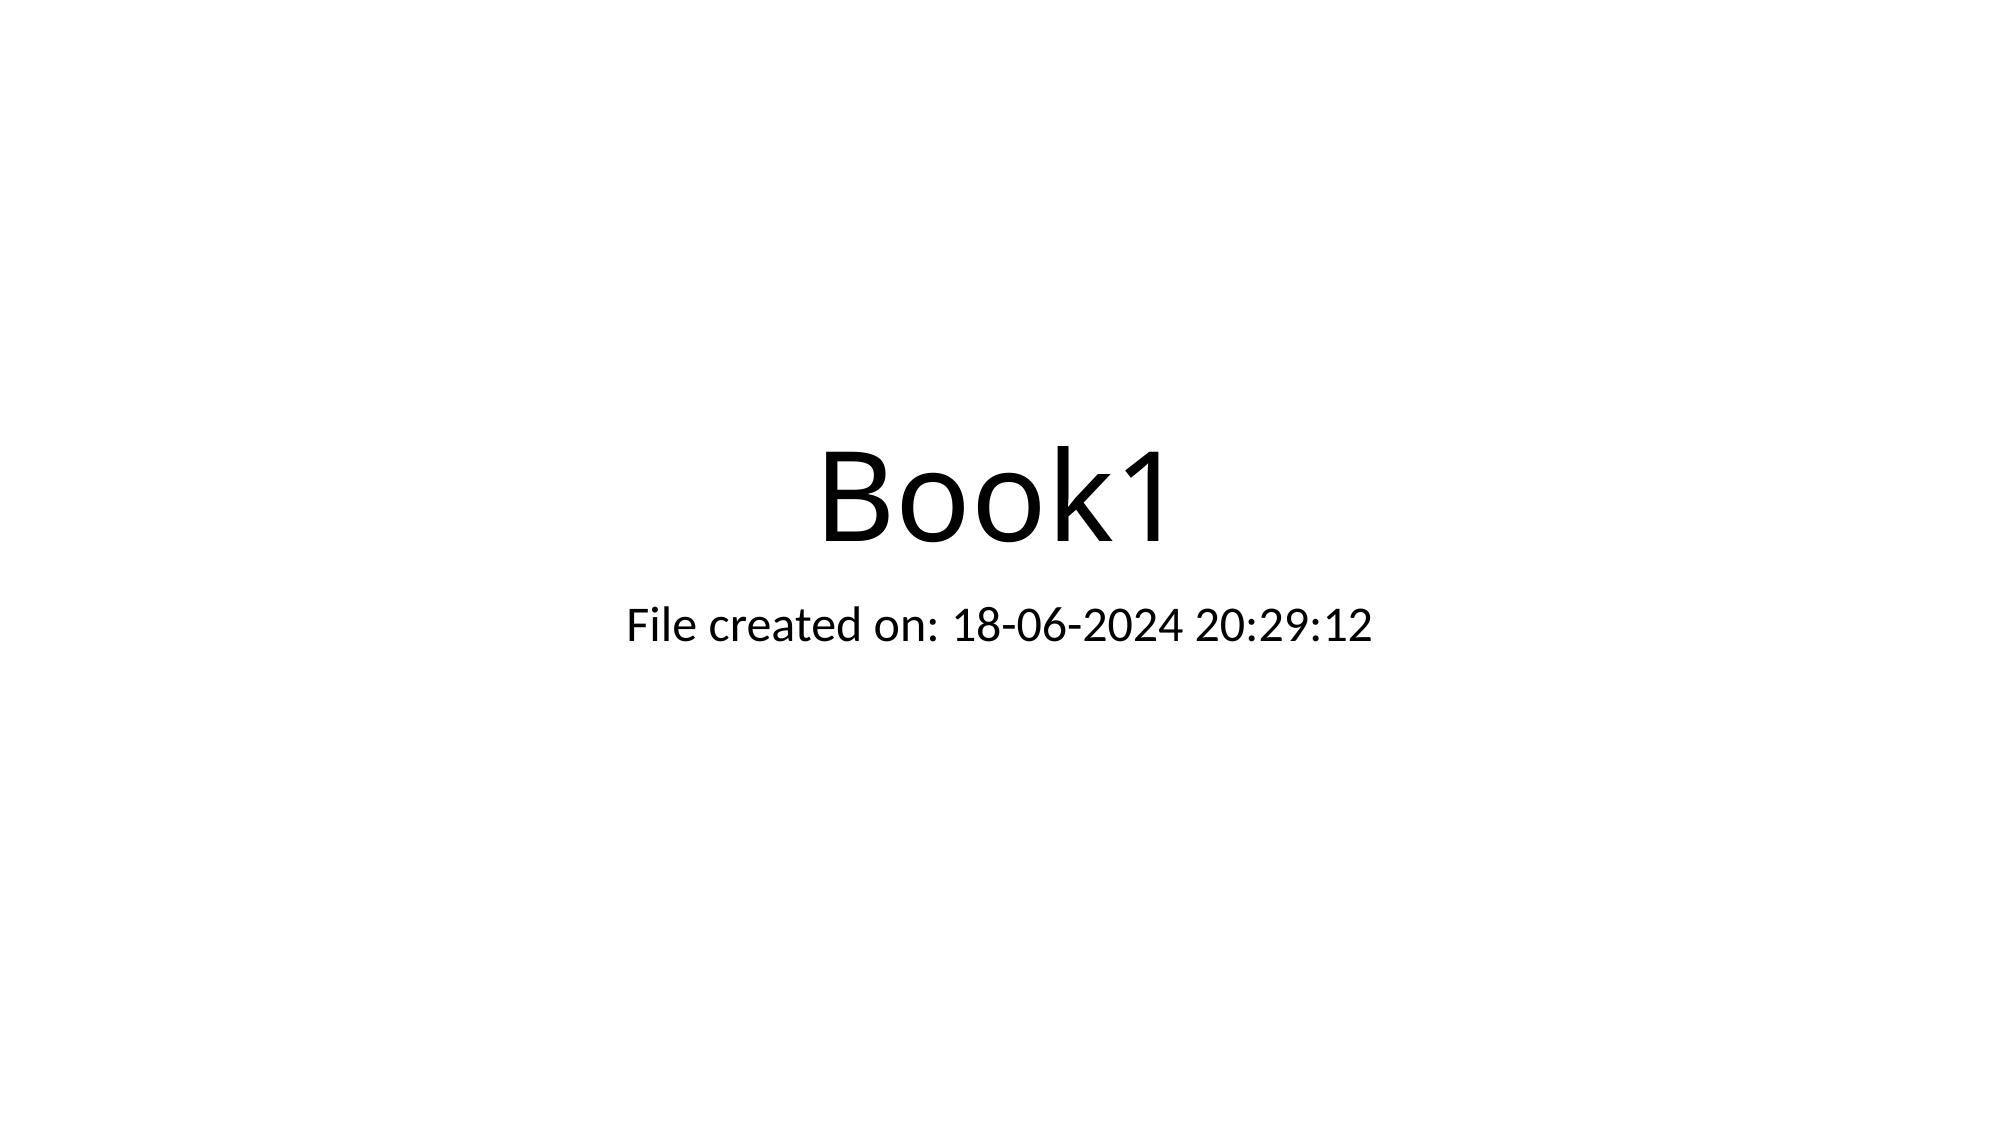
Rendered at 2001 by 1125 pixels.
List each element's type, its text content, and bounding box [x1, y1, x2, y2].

subtitle File created on: 18-06-2024 20:29:12 [249, 590, 1750, 863]
title Book1 [249, 184, 1750, 576]
